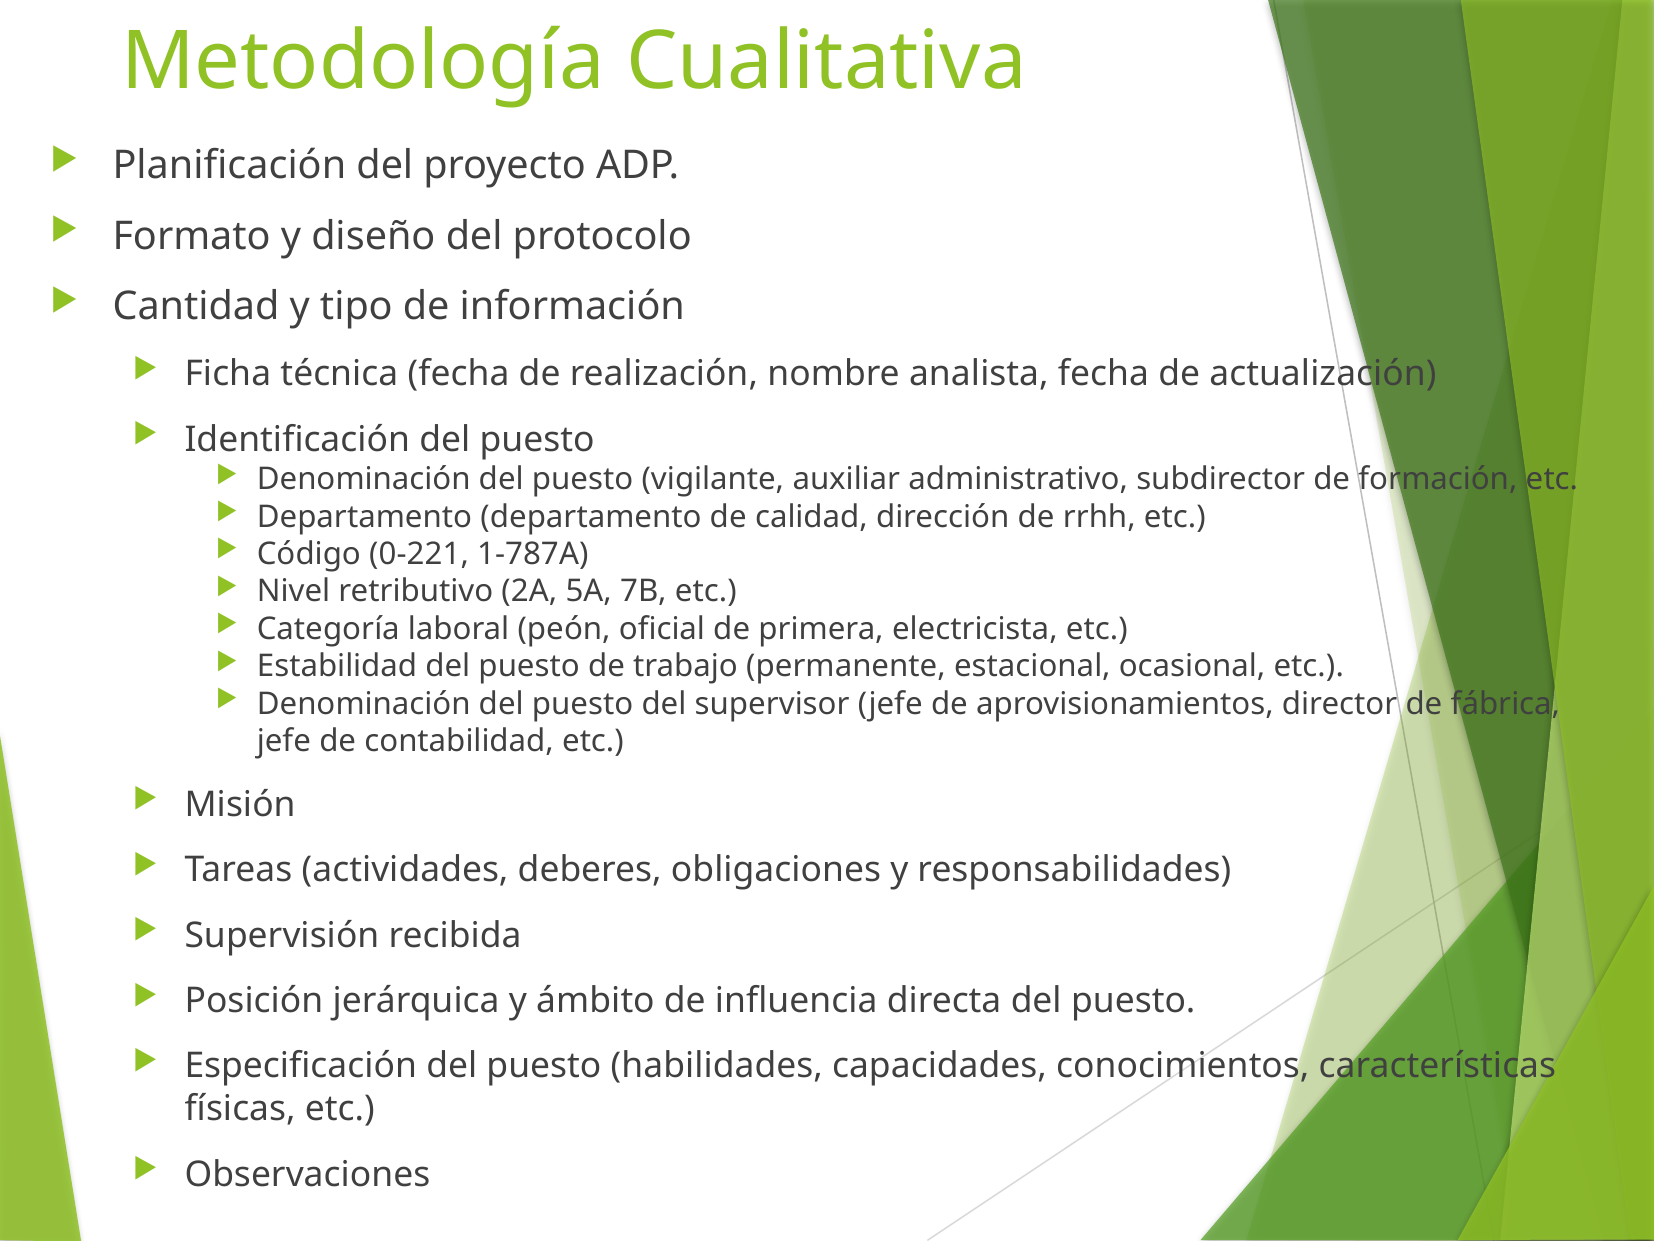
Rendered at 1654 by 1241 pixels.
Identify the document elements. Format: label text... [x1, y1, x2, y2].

title Metodología Cualitativa [106, 0, 1255, 131]
list Planificación del proyecto ADP. Formato y diseño del protocolo Cantidad y tipo de información Ficha técnica (fecha de realización, nombre analista, fecha de actualización) Identificación del puesto Denominación del puesto (vigilante, auxiliar administrativo, subdirector de formación, etc. Departamento (departamento de calidad, dirección de rrhh, etc.) Código (0-221, 1-787A) Nivel retributivo (2A, 5A, 7B, etc.) Categoría laboral (peón, oficial de primera, electricista, etc.) Estabilidad del puesto de trabajo (permanente, estacional, ocasional, etc.). Denominación del puesto del supervisor (jefe de aprovisionamientos, director de fábrica, jefe de contabilidad, etc.) Misión Tareas (actividades, deberes, obligaciones y responsabilidades) Supervisión recibida Posición jerárquica y ámbito de influencia directa del puesto. Especificación del puesto (habilidades, capacidades, conocimientos, características físicas, etc.) Observaciones [35, 131, 1607, 834]
